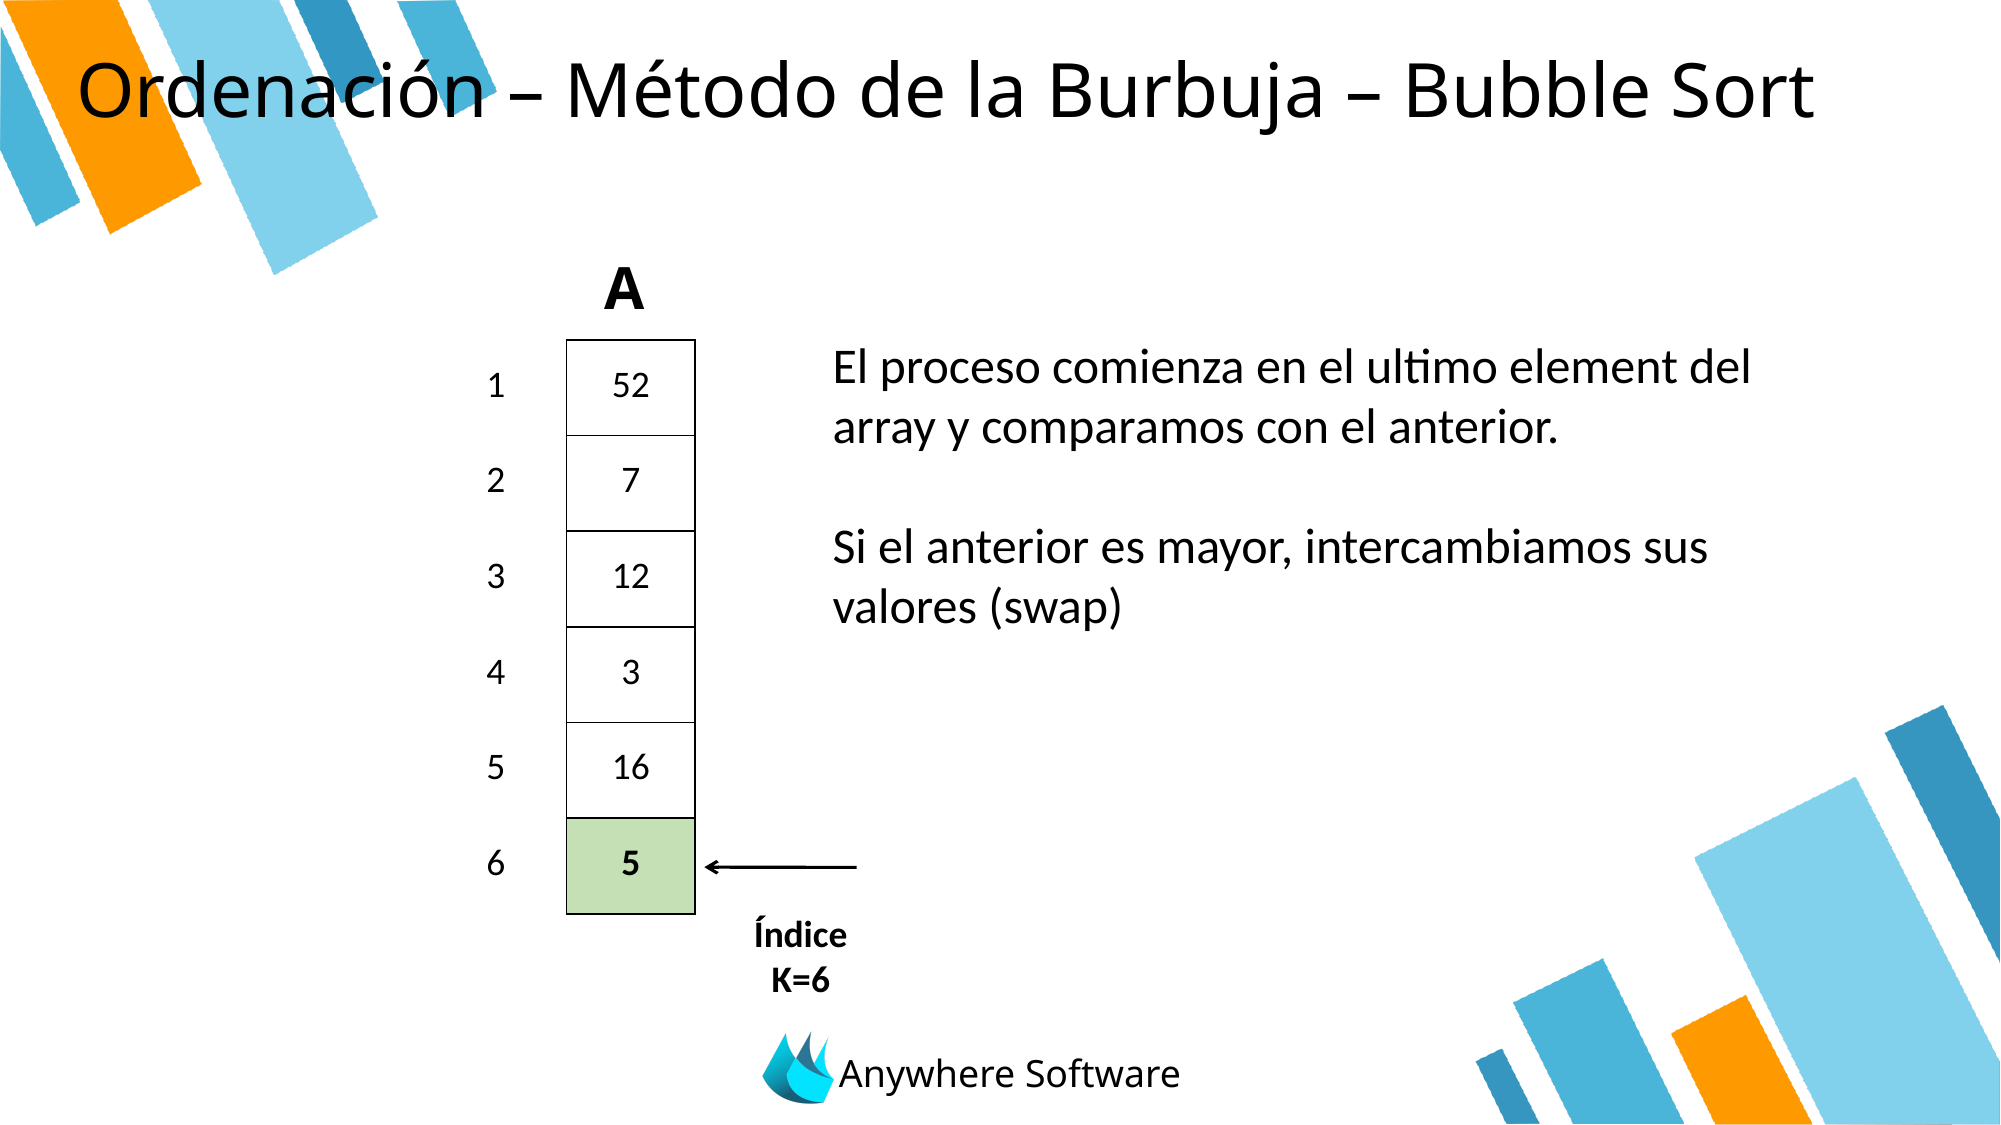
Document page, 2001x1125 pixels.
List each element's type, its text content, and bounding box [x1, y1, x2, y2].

table_cell 3 [461, 531, 531, 627]
table_cell 5 [461, 723, 531, 818]
table_cell 5 [567, 819, 694, 913]
table_cell 16 [567, 723, 694, 817]
table_cell 4 [461, 627, 531, 723]
text_box A [530, 244, 719, 330]
table_cell 3 [567, 628, 694, 722]
title Ordenación – Método de la Burbuja – Bubble Sort [61, 22, 1863, 165]
text_box Índice Κ=6 [718, 902, 883, 1008]
table_header 52 [567, 341, 694, 435]
table_cell 7 [567, 436, 694, 530]
table_cell 6 [461, 818, 531, 914]
picture [0, 0, 2000, 1125]
table_header 1 [461, 340, 531, 436]
table_cell 12 [567, 532, 694, 626]
text_box El proceso comienza en el ultimo element del array y comparamos con el anterior. Si el anterior es mayor, intercambiamos sus valores (swap) [817, 326, 1863, 701]
table_cell 2 [461, 436, 531, 531]
